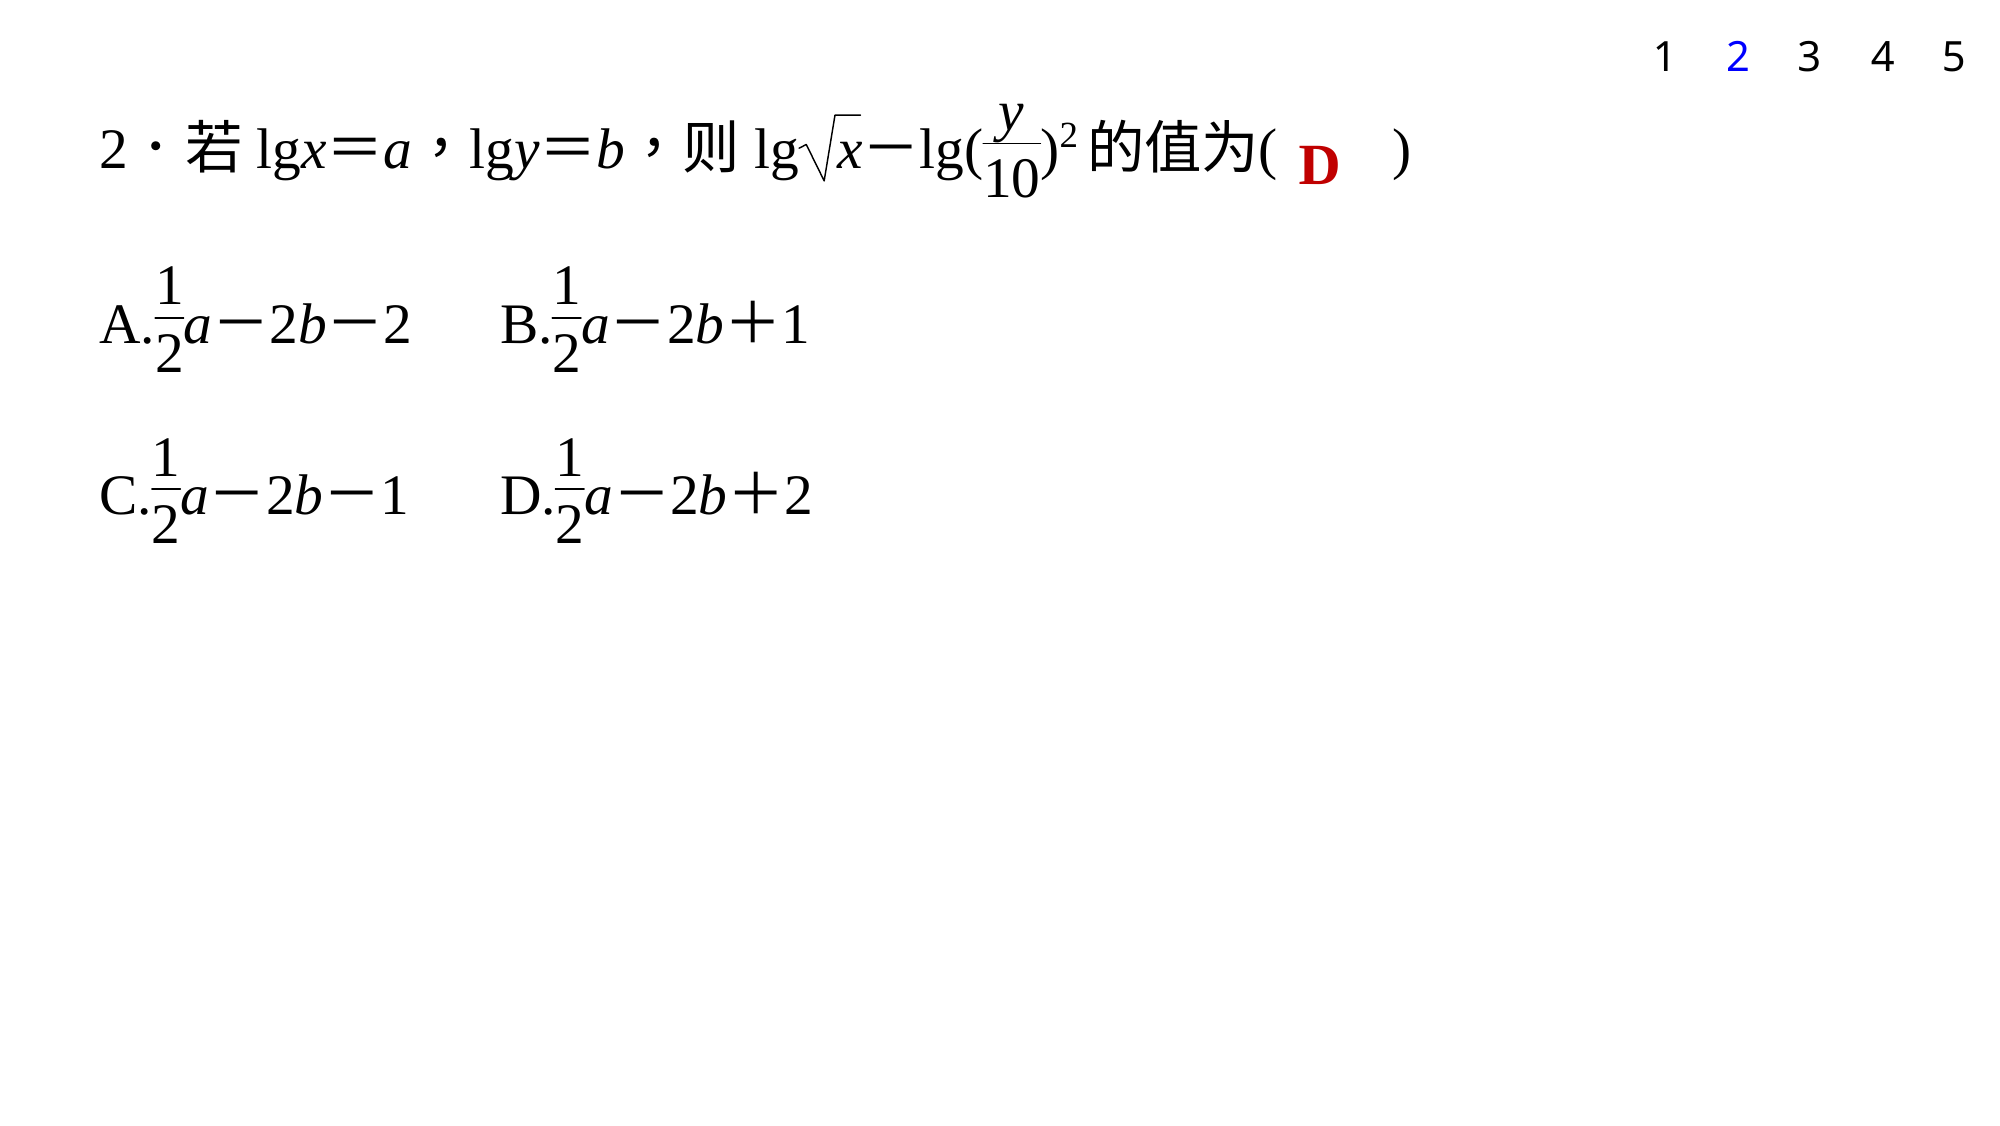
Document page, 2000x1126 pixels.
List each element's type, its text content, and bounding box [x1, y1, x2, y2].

text_box 2 [1708, 7, 1768, 102]
text_box 5 [1924, 7, 1984, 102]
text_box 1 [1637, 7, 1697, 81]
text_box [0, 78, 1695, 948]
text_box 3 [1779, 7, 1839, 102]
text_box 4 [1853, 7, 1913, 102]
